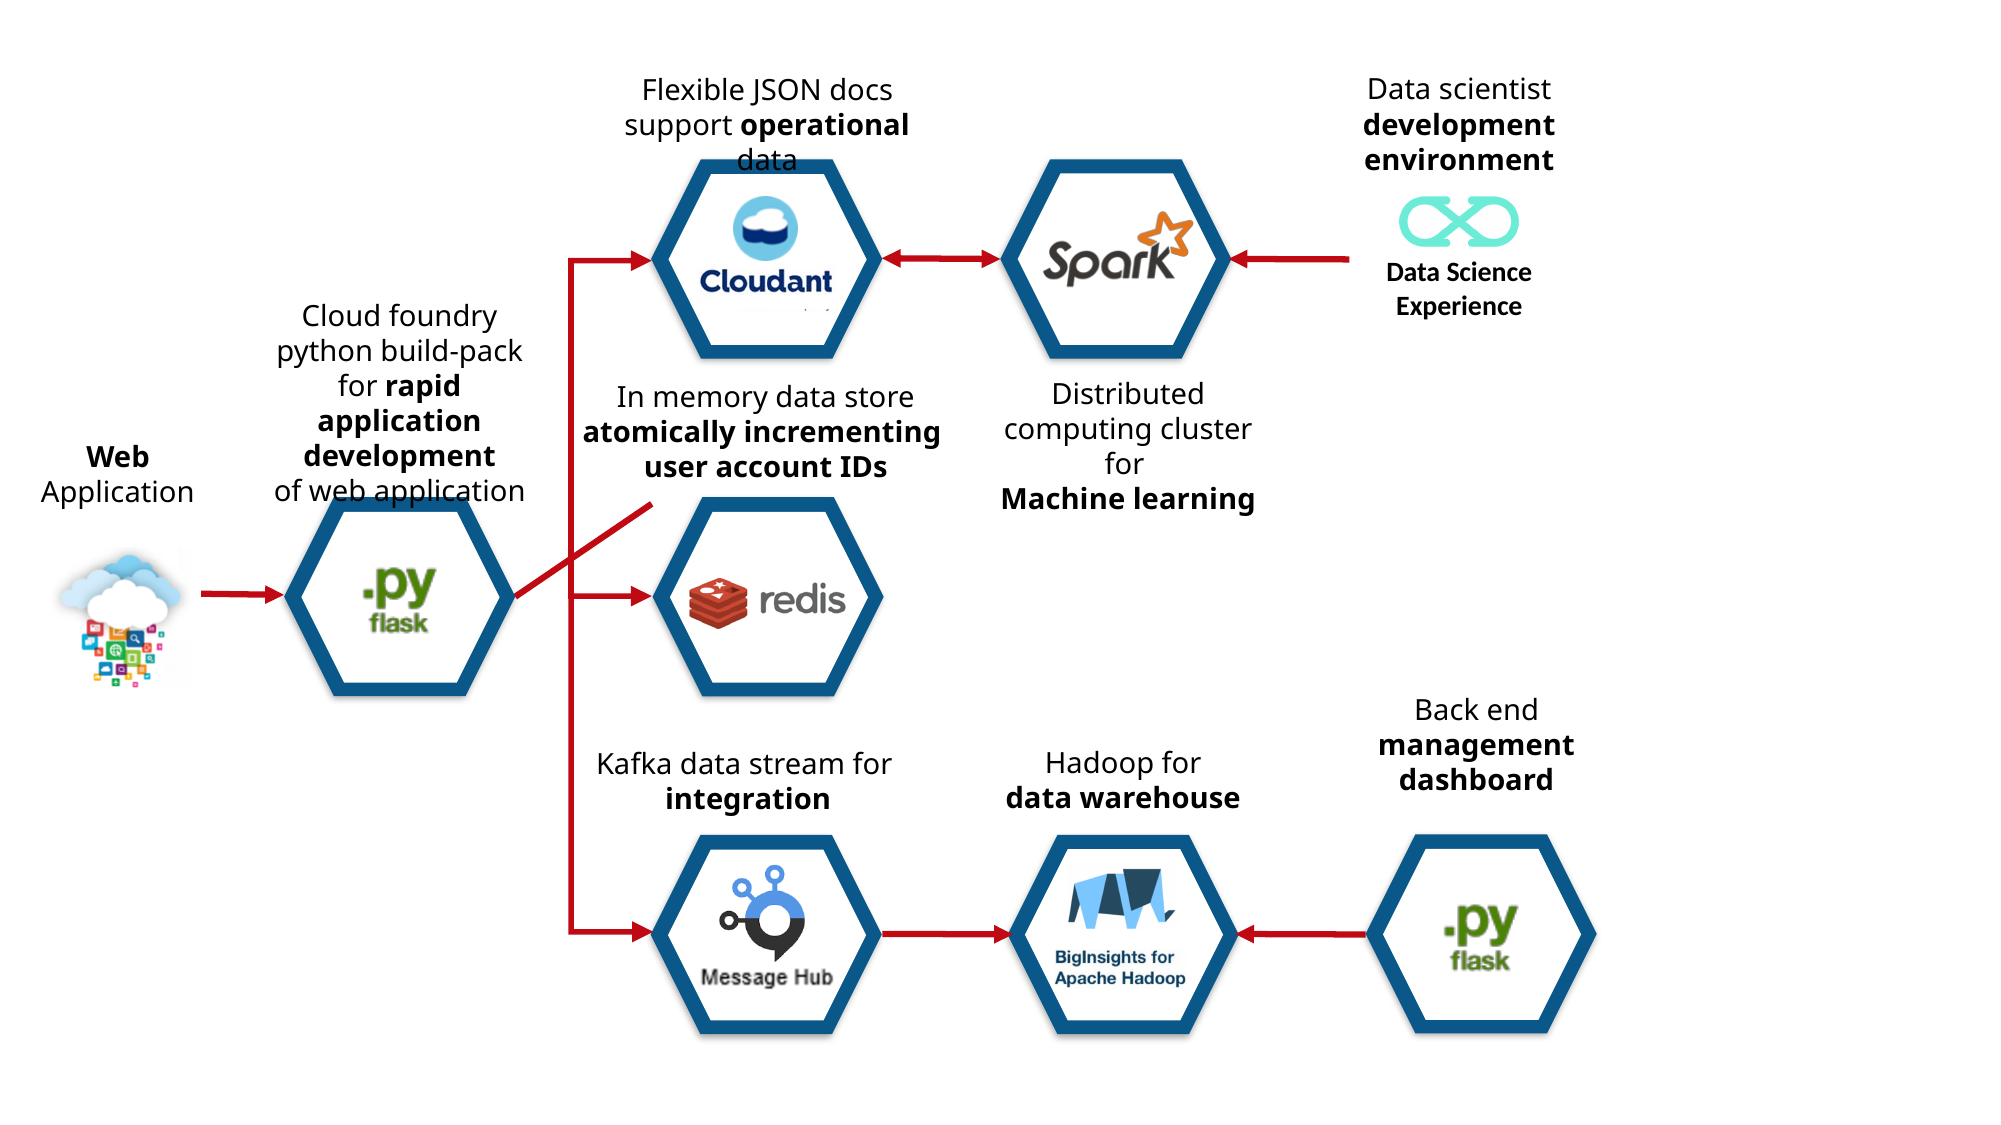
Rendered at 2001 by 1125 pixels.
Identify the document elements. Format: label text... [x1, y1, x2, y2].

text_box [284, 496, 516, 697]
text_box Kafka data stream for integration [542, 745, 954, 816]
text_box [1349, 196, 1570, 330]
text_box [651, 159, 883, 359]
text_box Hadoop for data warehouse [917, 744, 1330, 815]
picture [697, 196, 839, 313]
text_box Web Application [34, 438, 201, 509]
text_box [650, 834, 882, 1035]
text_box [1000, 159, 1232, 359]
picture [1054, 949, 1187, 989]
text_box [567, 484, 652, 608]
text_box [52, 547, 191, 689]
text_box Data scientist development environment [1316, 70, 1603, 176]
picture [1437, 890, 1532, 985]
text_box Cloud foundry python build-pack for rapid application development of web application [265, 297, 535, 508]
picture [356, 553, 450, 647]
text_box In memory data store atomically incrementing user account IDs [560, 378, 972, 484]
picture [687, 576, 847, 630]
text_box [567, 249, 651, 378]
text_box Distributed computing cluster for Machine learning [994, 375, 1262, 515]
picture [1067, 861, 1177, 931]
text_box Flexible JSON docs support operational data [590, 71, 945, 177]
text_box [567, 597, 575, 745]
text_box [1365, 834, 1597, 1034]
text_box [567, 816, 650, 944]
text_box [652, 497, 884, 697]
text_box Back end management dashboard [1341, 691, 1612, 797]
picture [697, 861, 835, 991]
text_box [1007, 834, 1239, 1035]
